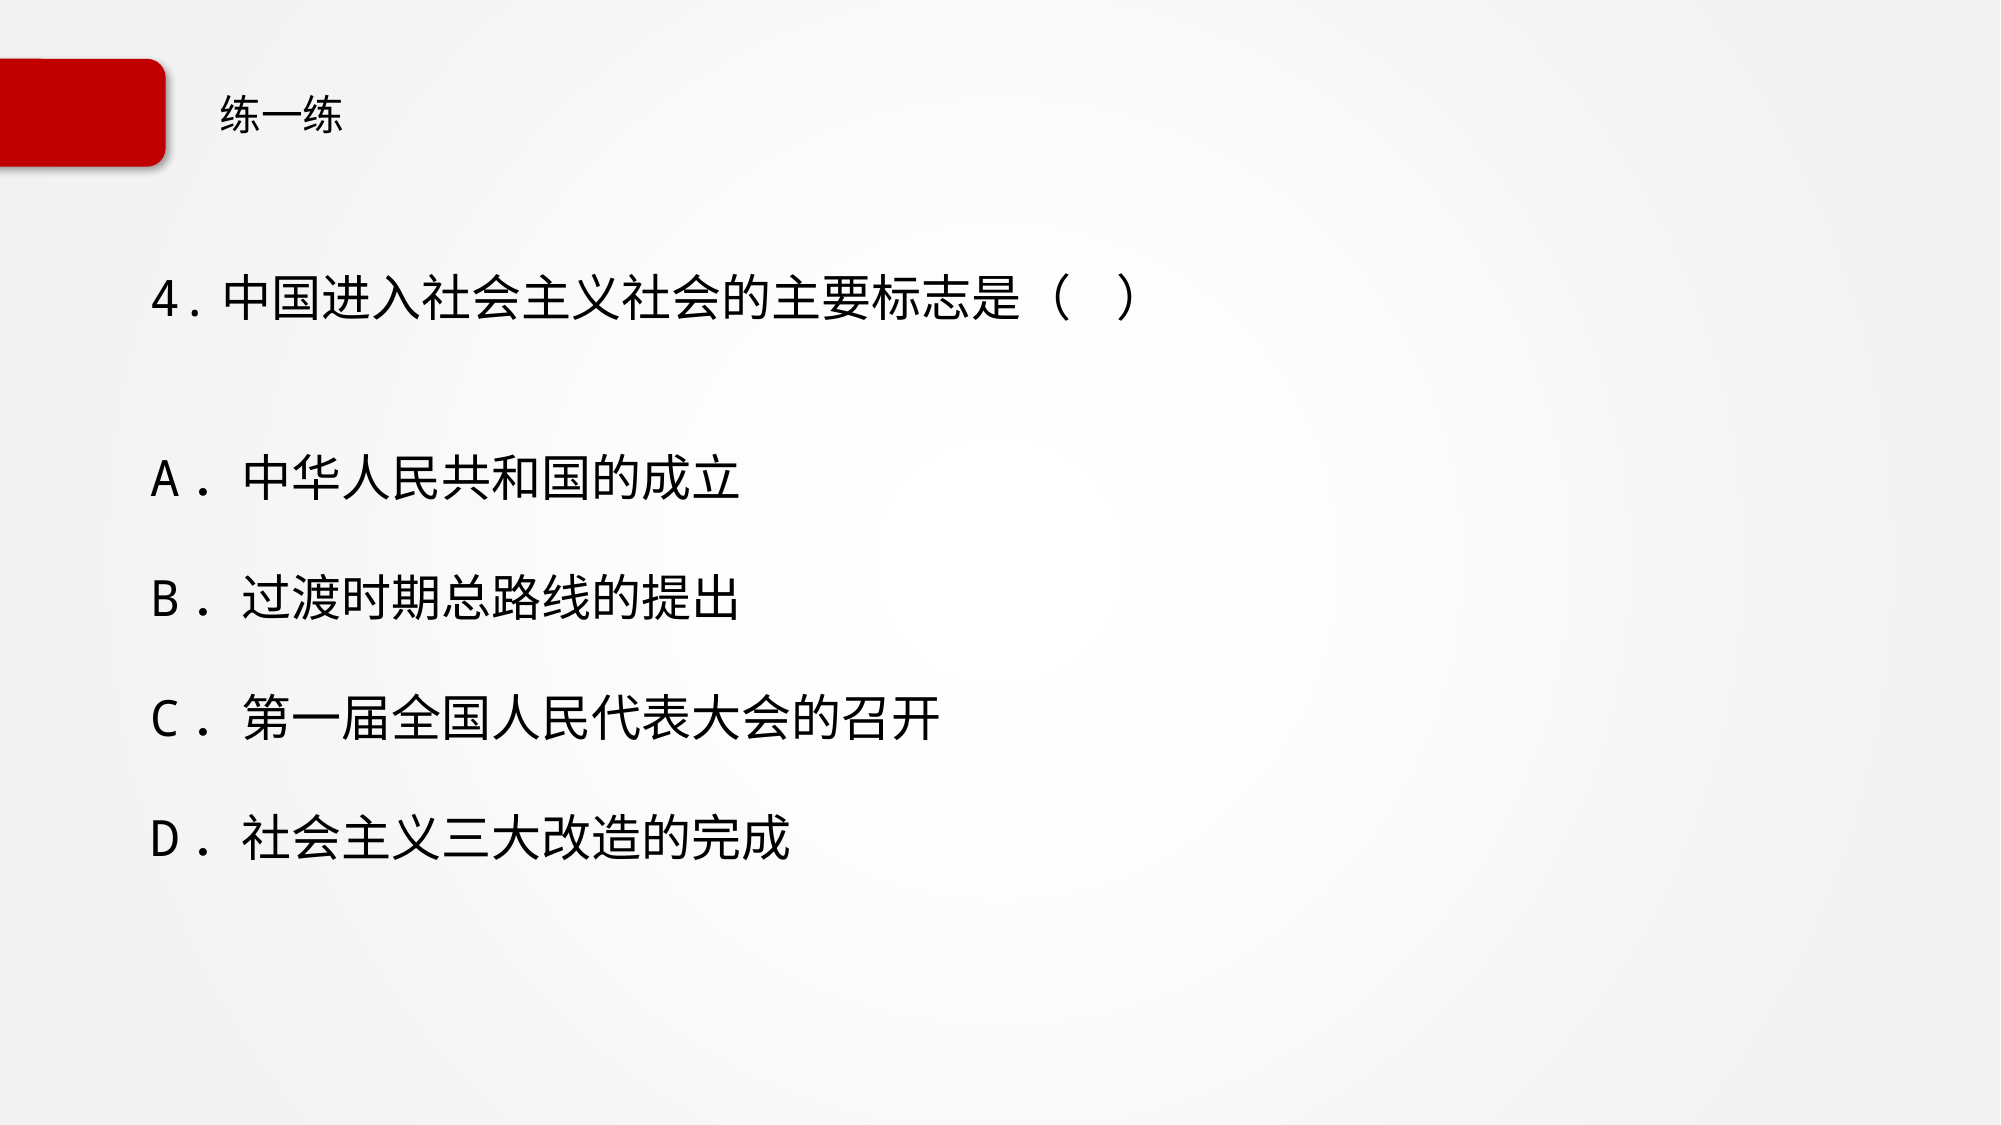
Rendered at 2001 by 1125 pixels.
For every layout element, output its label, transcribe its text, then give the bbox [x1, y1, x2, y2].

picture [0, 0, 2000, 1125]
title 练一练 [204, 72, 1877, 162]
text_box 4.中国进入社会主义社会的主要标志是（ ） A．中华人民共和国的成立 B．过渡时期总路线的提出 C．第一届全国人民代表大会的召开 D．社会主义三大改造的完成 [135, 259, 2000, 874]
